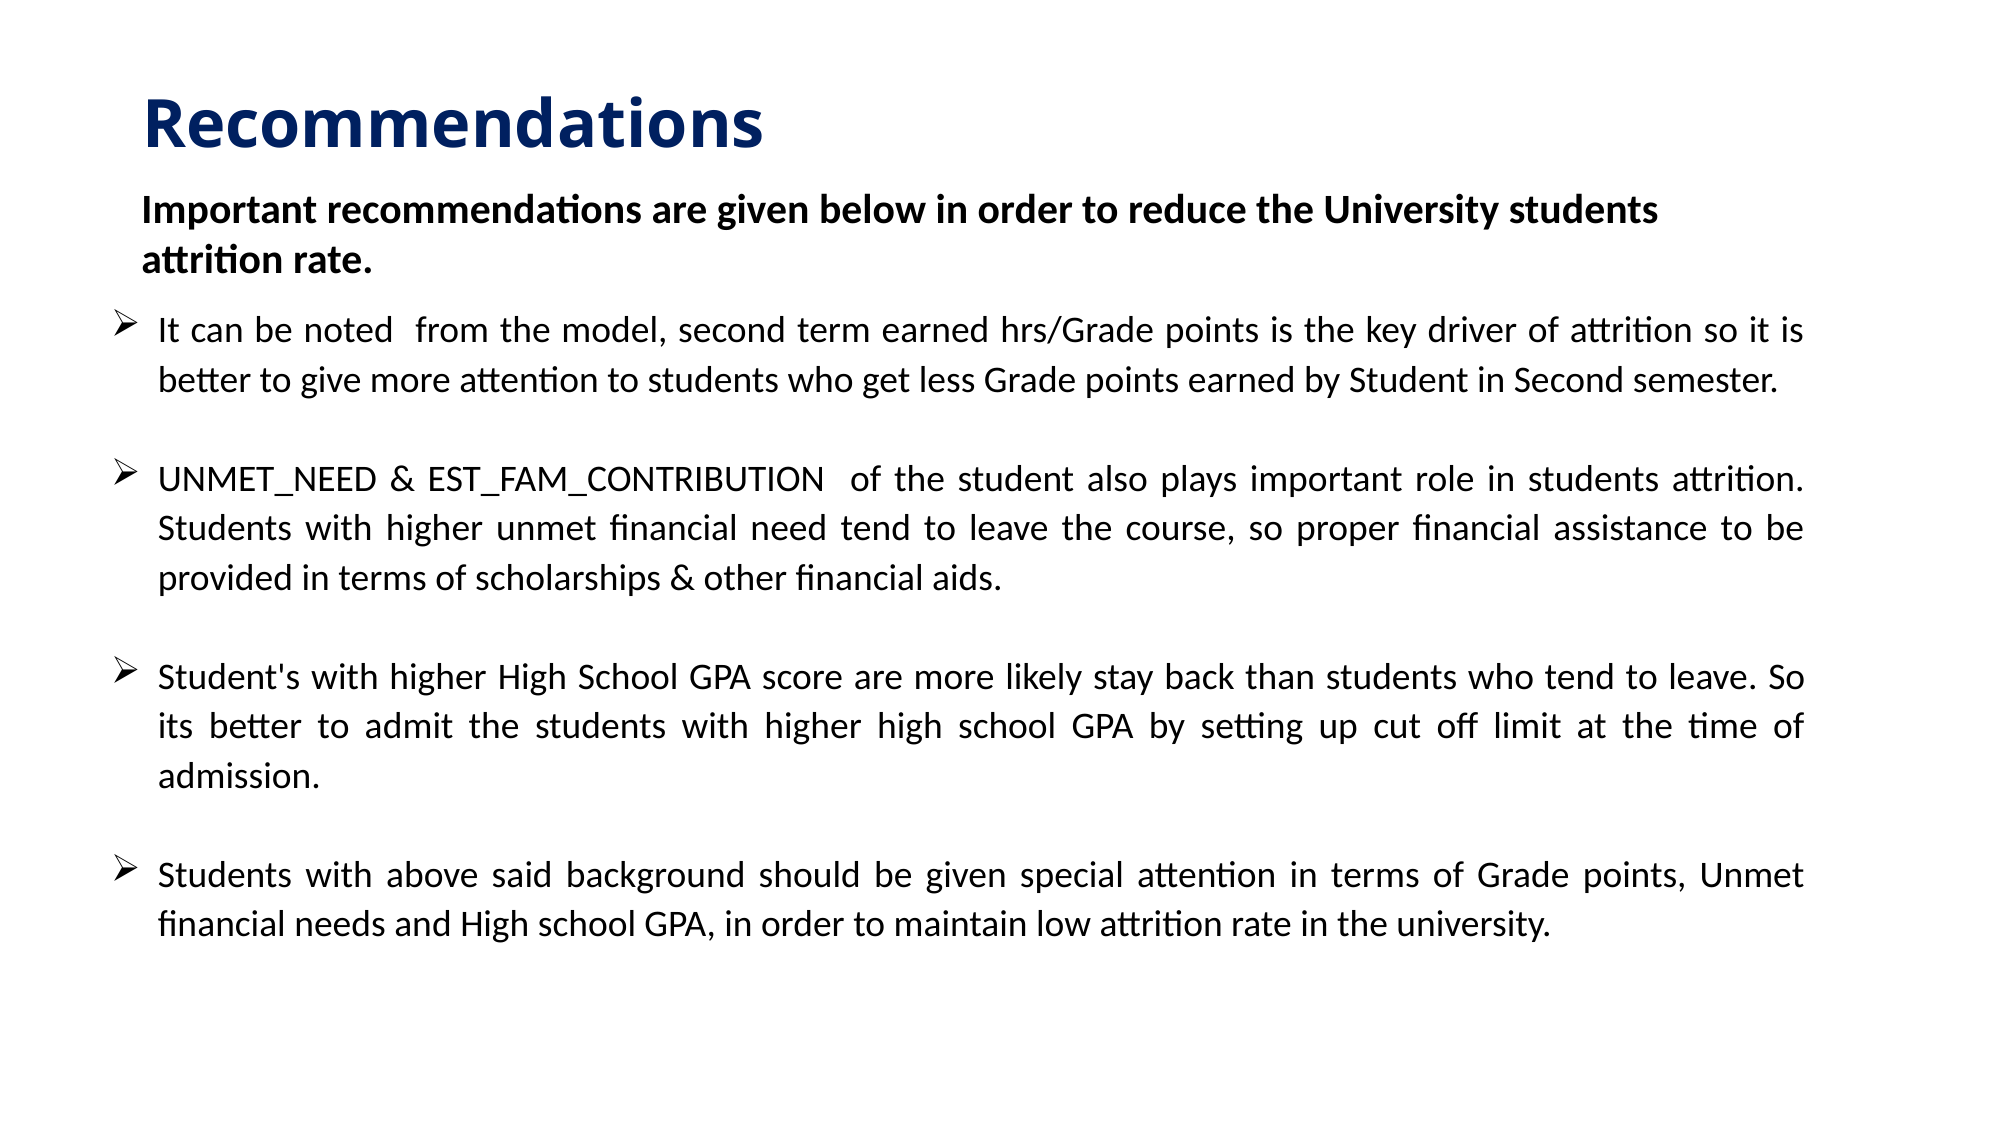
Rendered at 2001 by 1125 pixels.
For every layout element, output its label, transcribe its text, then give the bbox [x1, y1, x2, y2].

text_box Important recommendations are given below in order to reduce the University students attrition rate. [126, 174, 1791, 293]
text_box It can be noted from the model, second term earned hrs/Grade points is the key driver of attrition so it is better to give more attention to students who get less Grade points earned by Student in Second semester. UNMET_NEED & EST_FAM_CONTRIBUTION of the student also plays important role in students attrition. Students with higher unmet financial need tend to leave the course, so proper financial assistance to be provided in terms of scholarships & other financial aids. Student's with higher High School GPA score are more likely stay back than students who tend to leave. So its better to admit the students with higher high school GPA by setting up cut off limit at the time of admission. Students with above said background should be given special attention in terms of Grade points, Unmet financial needs and High school GPA, in order to maintain low attrition rate in the university. [96, 293, 1822, 952]
title Recommendations [127, 76, 1852, 210]
